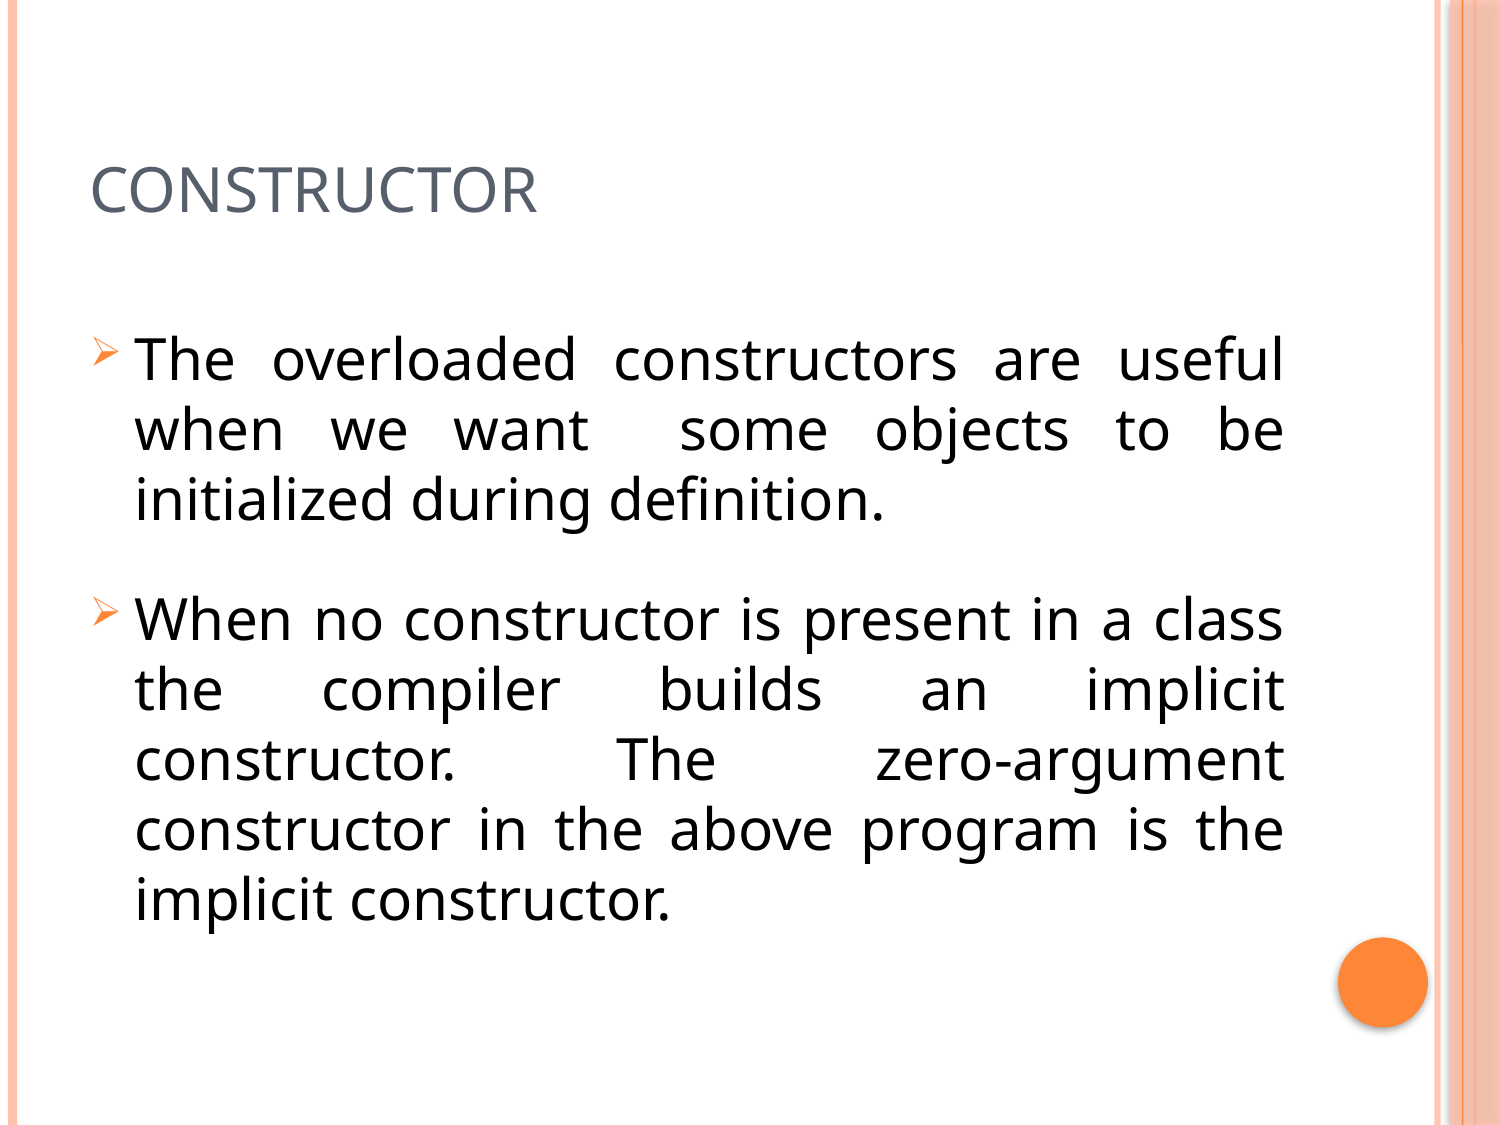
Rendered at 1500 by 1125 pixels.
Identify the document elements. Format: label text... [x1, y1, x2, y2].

title Constructor [75, 45, 1300, 233]
list The overloaded constructors are useful when we want some objects to be initialized during definition. When no constructor is present in a class the compiler builds an implicit constructor. The zero-argument constructor in the above program is the implicit constructor. [75, 262, 1300, 1062]
